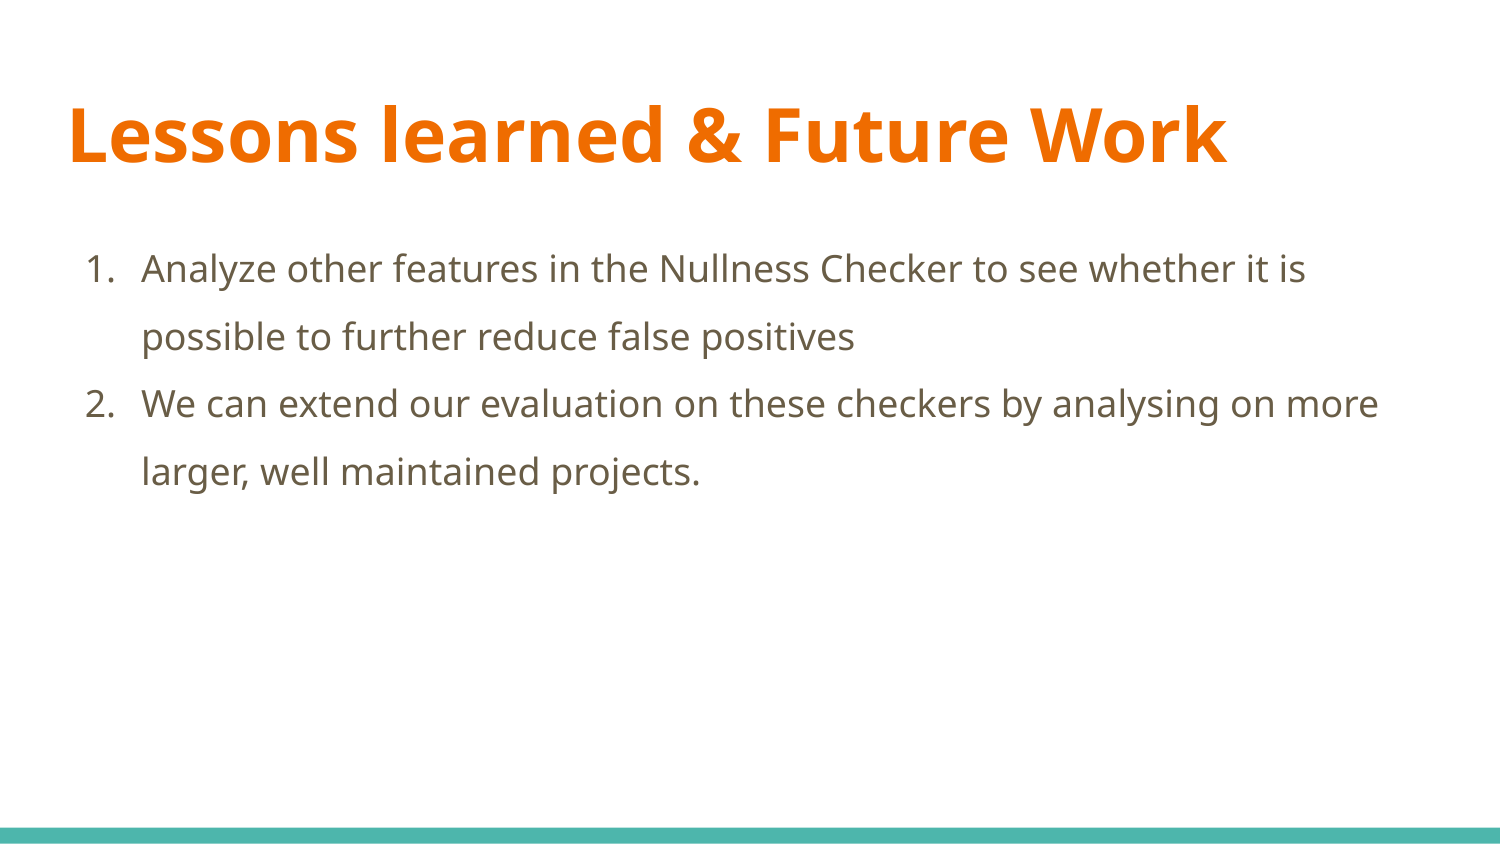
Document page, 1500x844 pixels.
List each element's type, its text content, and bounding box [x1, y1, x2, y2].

list Analyze other features in the Nullness Checker to see whether it is possible to further reduce false positives We can extend our evaluation on these checkers by analysing on more larger, well maintained projects. [51, 207, 1449, 750]
title Lessons learned & Future Work [51, 72, 1449, 189]
